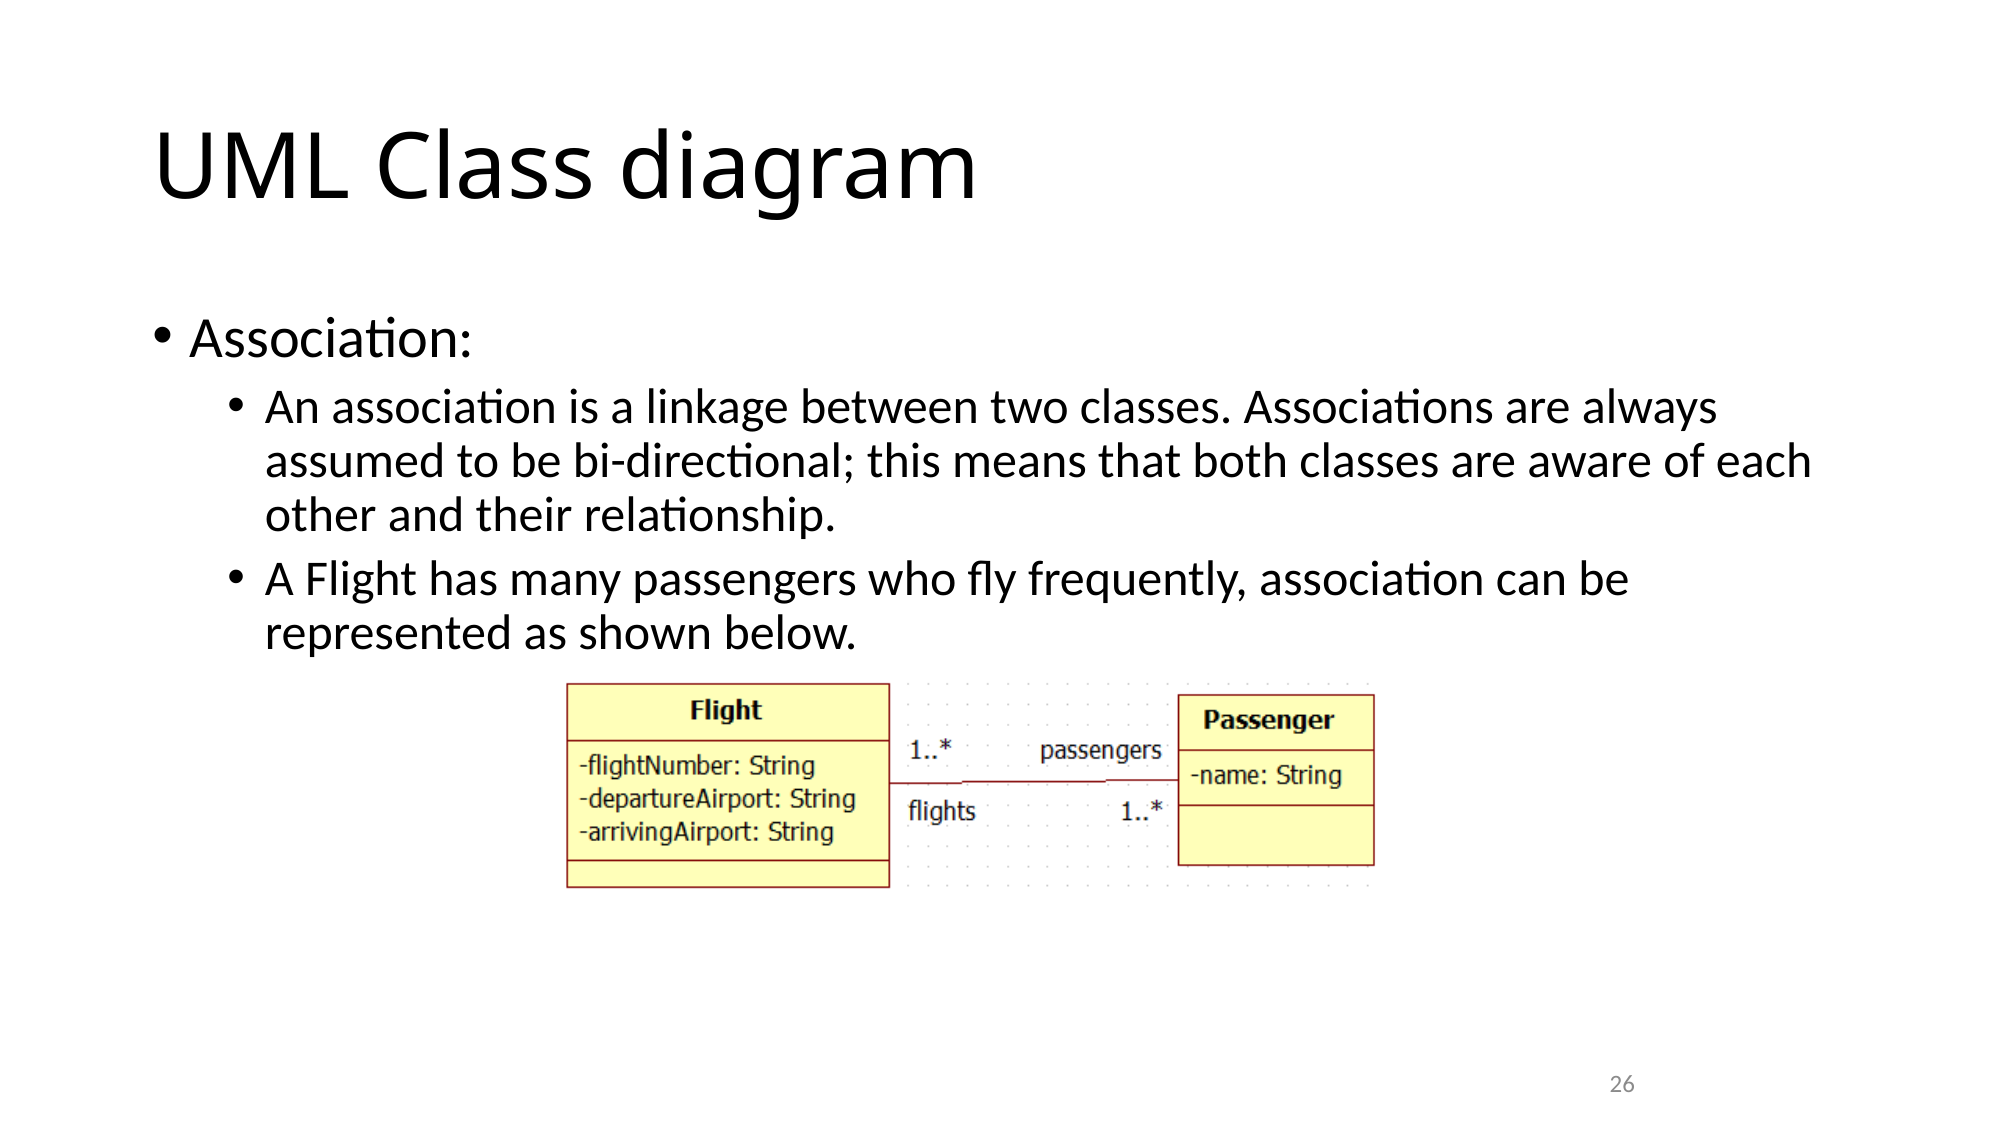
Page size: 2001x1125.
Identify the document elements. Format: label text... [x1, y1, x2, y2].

picture [562, 674, 1386, 893]
list Association: An association is a linkage between two classes. Associations are always assumed to be bi-directional; this means that both classes are aware of each other and their relationship. A Flight has many passengers who fly frequently, association can be represented as shown below. [137, 299, 1863, 1014]
title UML Class diagram [137, 59, 1863, 278]
slide_number 26 [1299, 1052, 1650, 1113]
